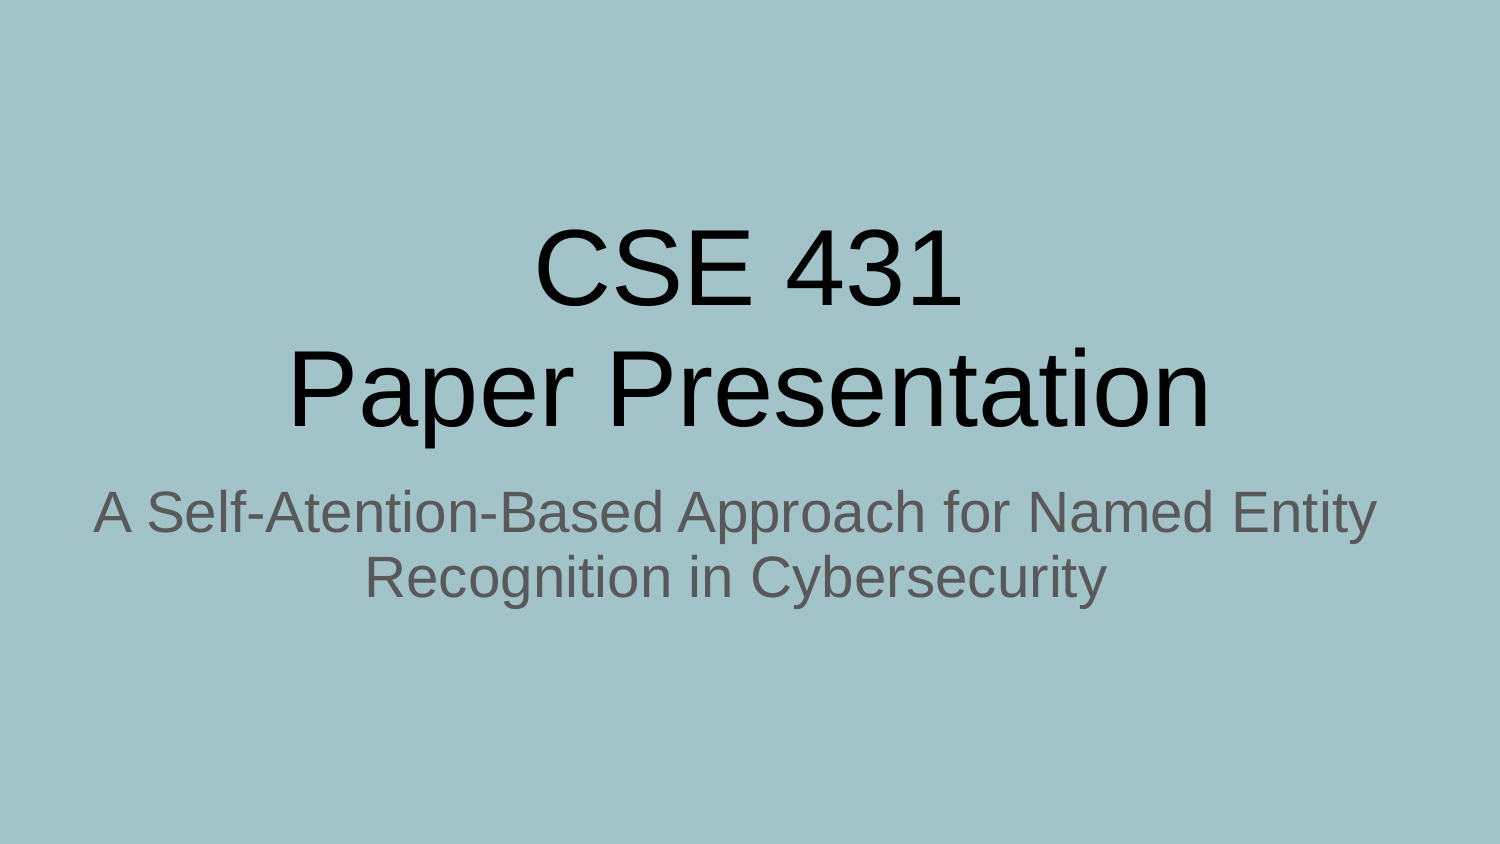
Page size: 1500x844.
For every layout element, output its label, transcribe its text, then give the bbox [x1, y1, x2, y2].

subtitle A Self-Atention-Based Approach for Named Entity Recognition in Cybersecurity [51, 464, 1422, 764]
title CSE 431 Paper Presentation [51, 122, 1449, 465]
